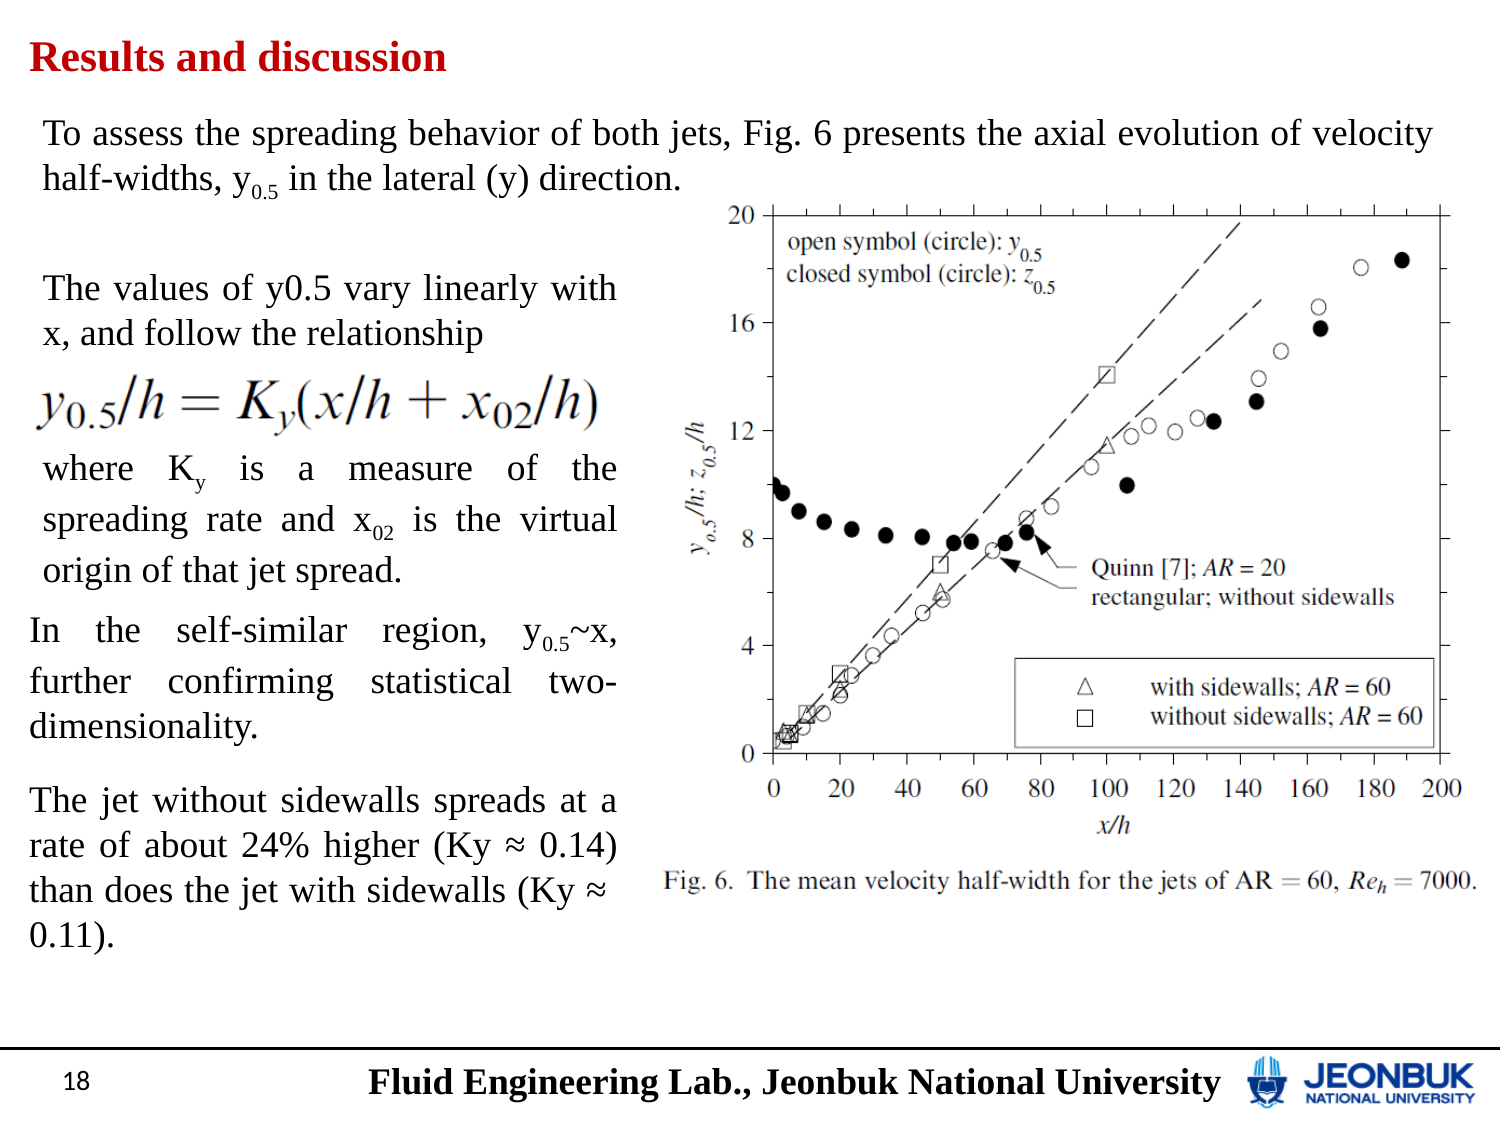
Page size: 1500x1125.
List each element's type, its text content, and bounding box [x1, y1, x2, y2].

picture [27, 372, 601, 438]
text_box The values of y0.5 vary linearly with x, and follow the relationship where Ky is a measure of the spreading rate and x02 is the virtual origin of that jet spread. [27, 255, 633, 597]
picture [656, 185, 1486, 904]
text_box To assess the spreading behavior of both jets, Fig. 6 presents the axial evolution of velocity half-widths, y0.5 in the lateral (y) direction. [27, 100, 1451, 212]
slide_number 18 [14, 1057, 106, 1103]
footer Fluid Engineering Lab., Jeonbuk National University [352, 1054, 1237, 1105]
text_box In the self-similar region, y0.5~x, further confirming statistical two-dimensionality. [14, 597, 634, 754]
text_box Results and discussion [14, 20, 536, 88]
text_box The jet without sidewalls spreads at a rate of about 24% higher (Ky ≈ 0.14) than does the jet with sidewalls (Ky ≈ 0.11). [14, 767, 634, 962]
picture [1237, 1049, 1486, 1119]
